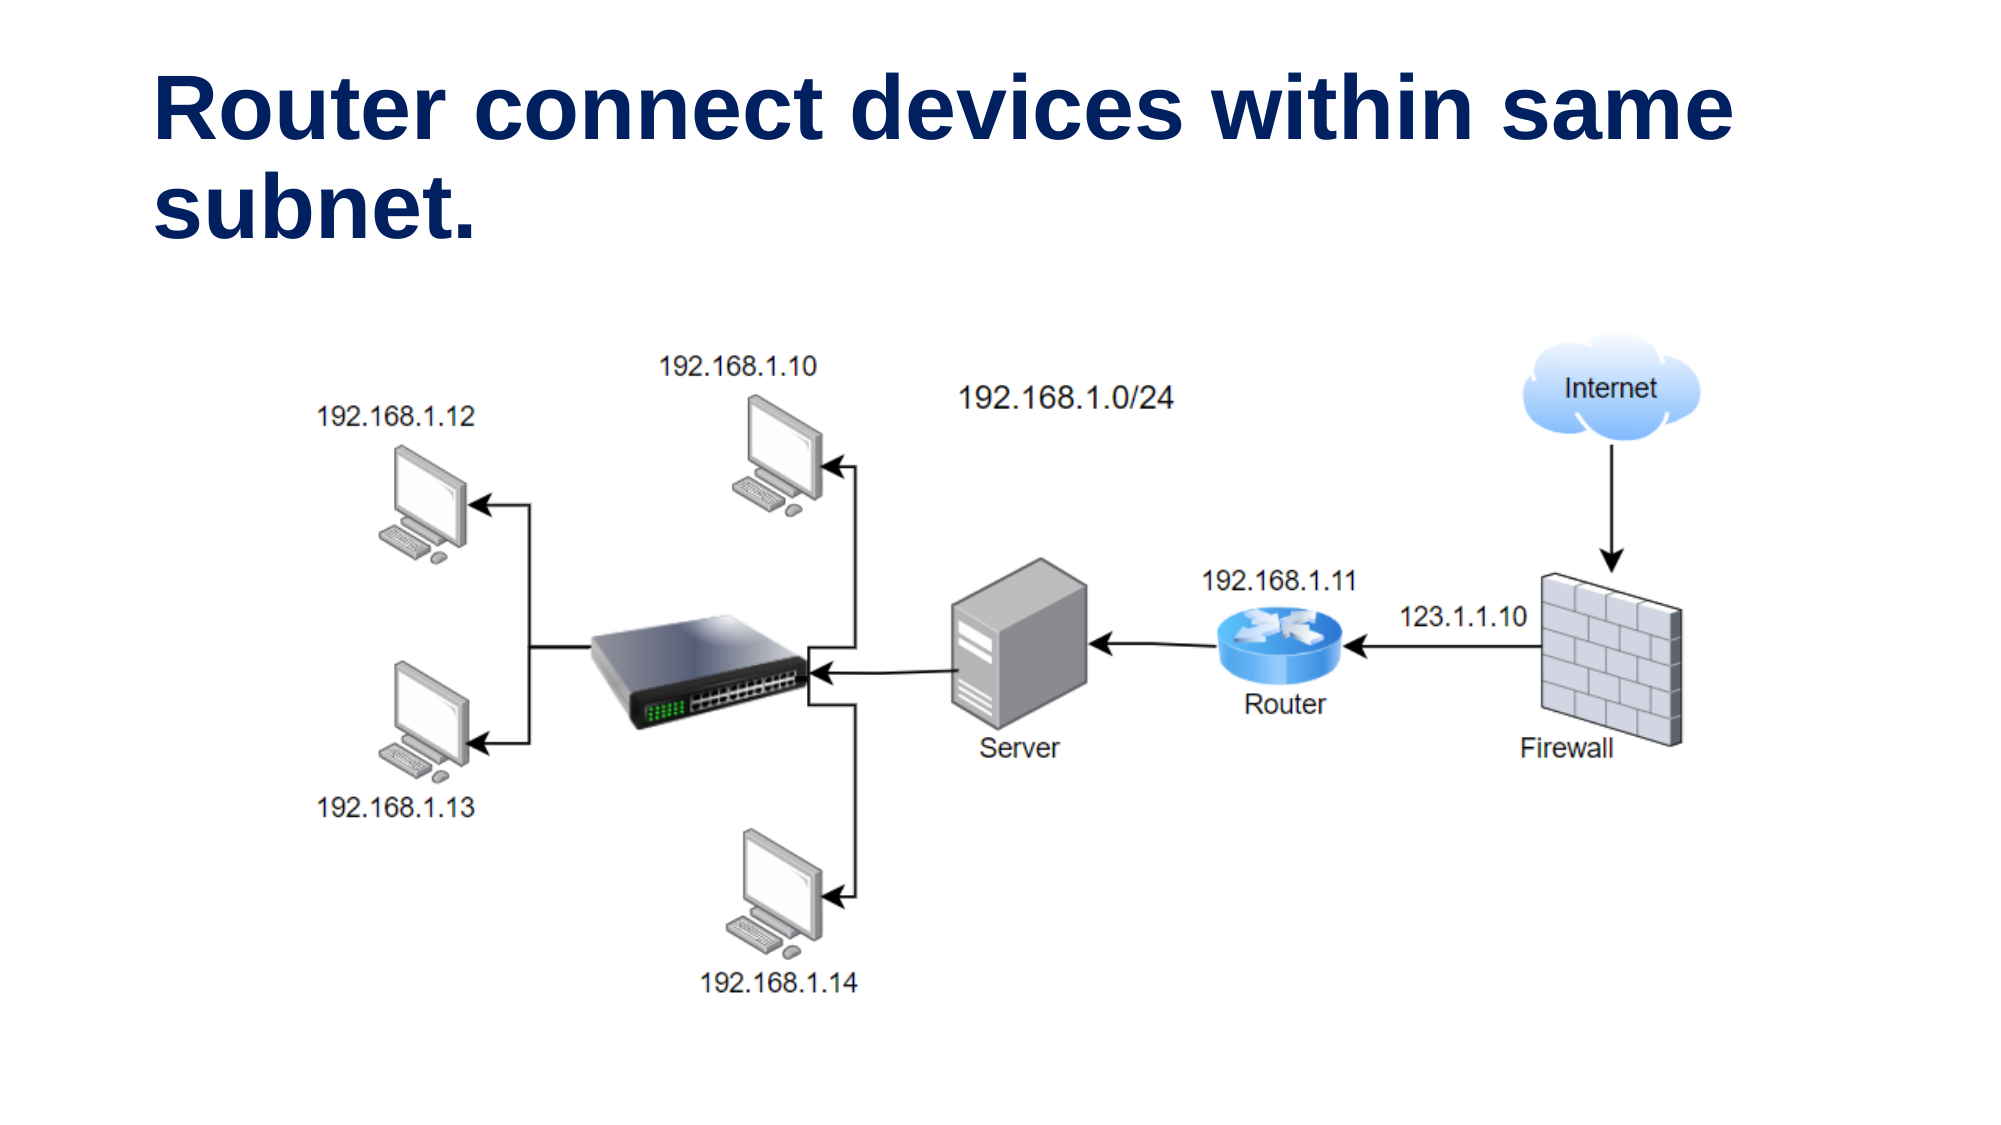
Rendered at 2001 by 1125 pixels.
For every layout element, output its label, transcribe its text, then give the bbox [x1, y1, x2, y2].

picture [271, 301, 1729, 1024]
title Router connect devices within same subnet. [137, 50, 1863, 268]
